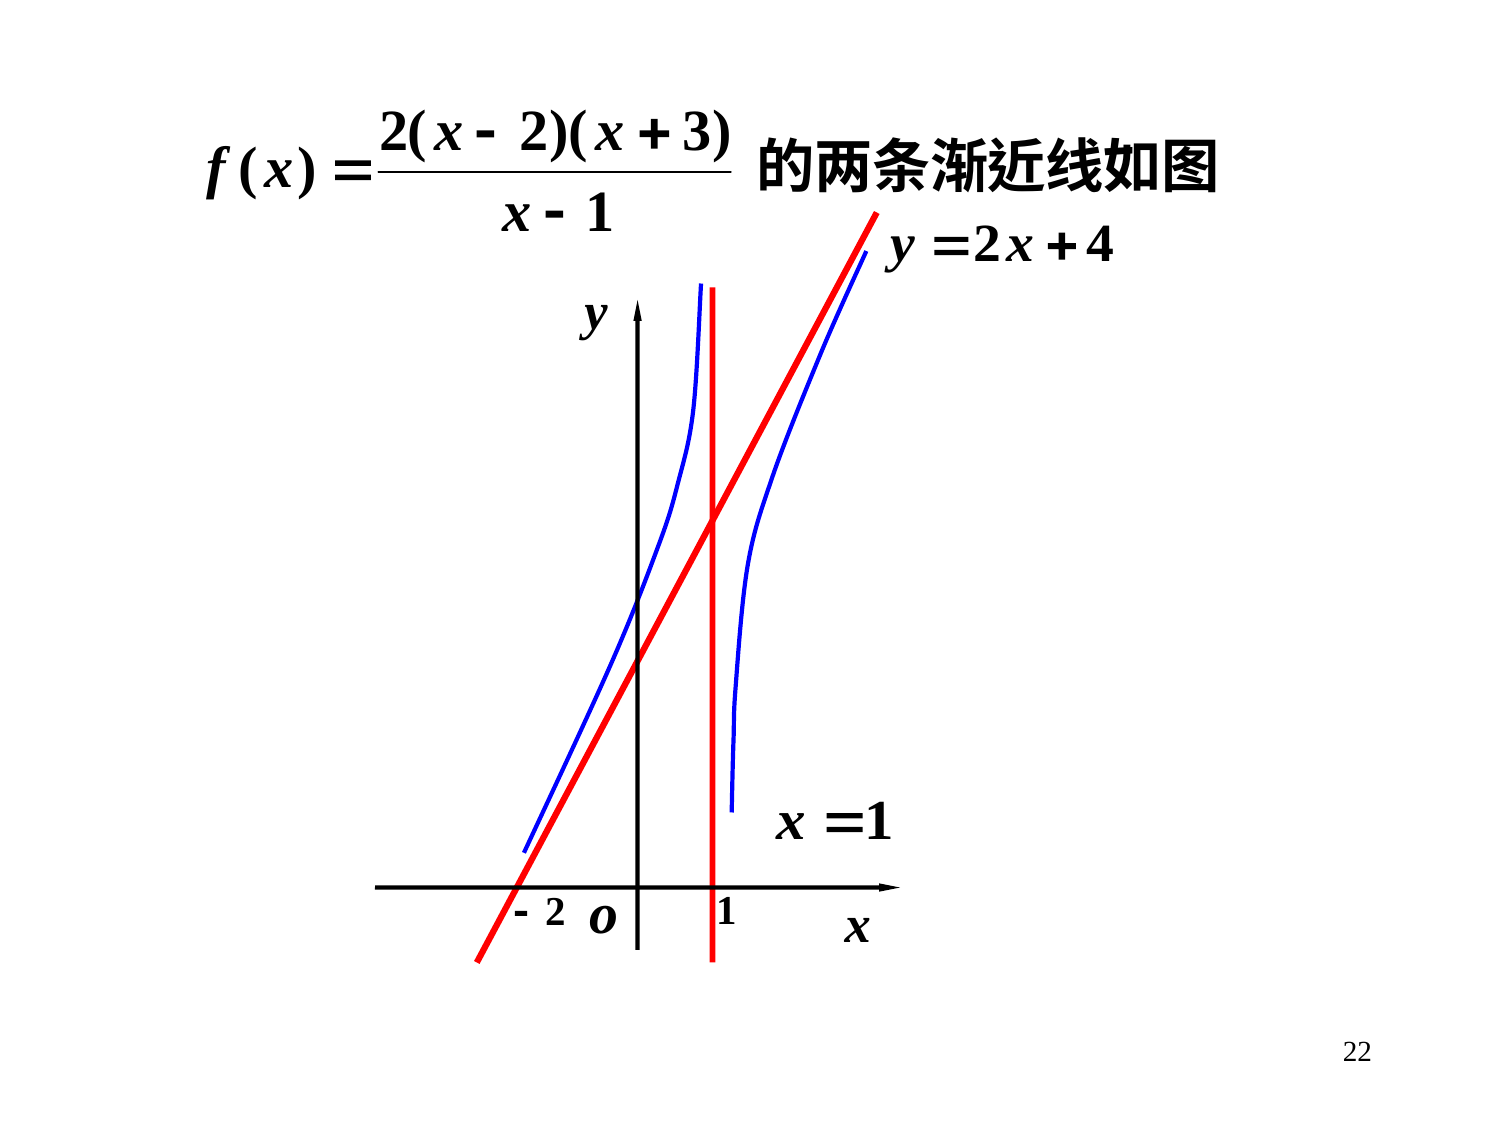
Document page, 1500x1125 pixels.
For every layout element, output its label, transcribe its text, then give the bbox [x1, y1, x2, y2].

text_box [191, 99, 1288, 238]
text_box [874, 212, 1125, 285]
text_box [762, 787, 900, 854]
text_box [374, 250, 900, 950]
slide_number 22 [1074, 1025, 1388, 1100]
